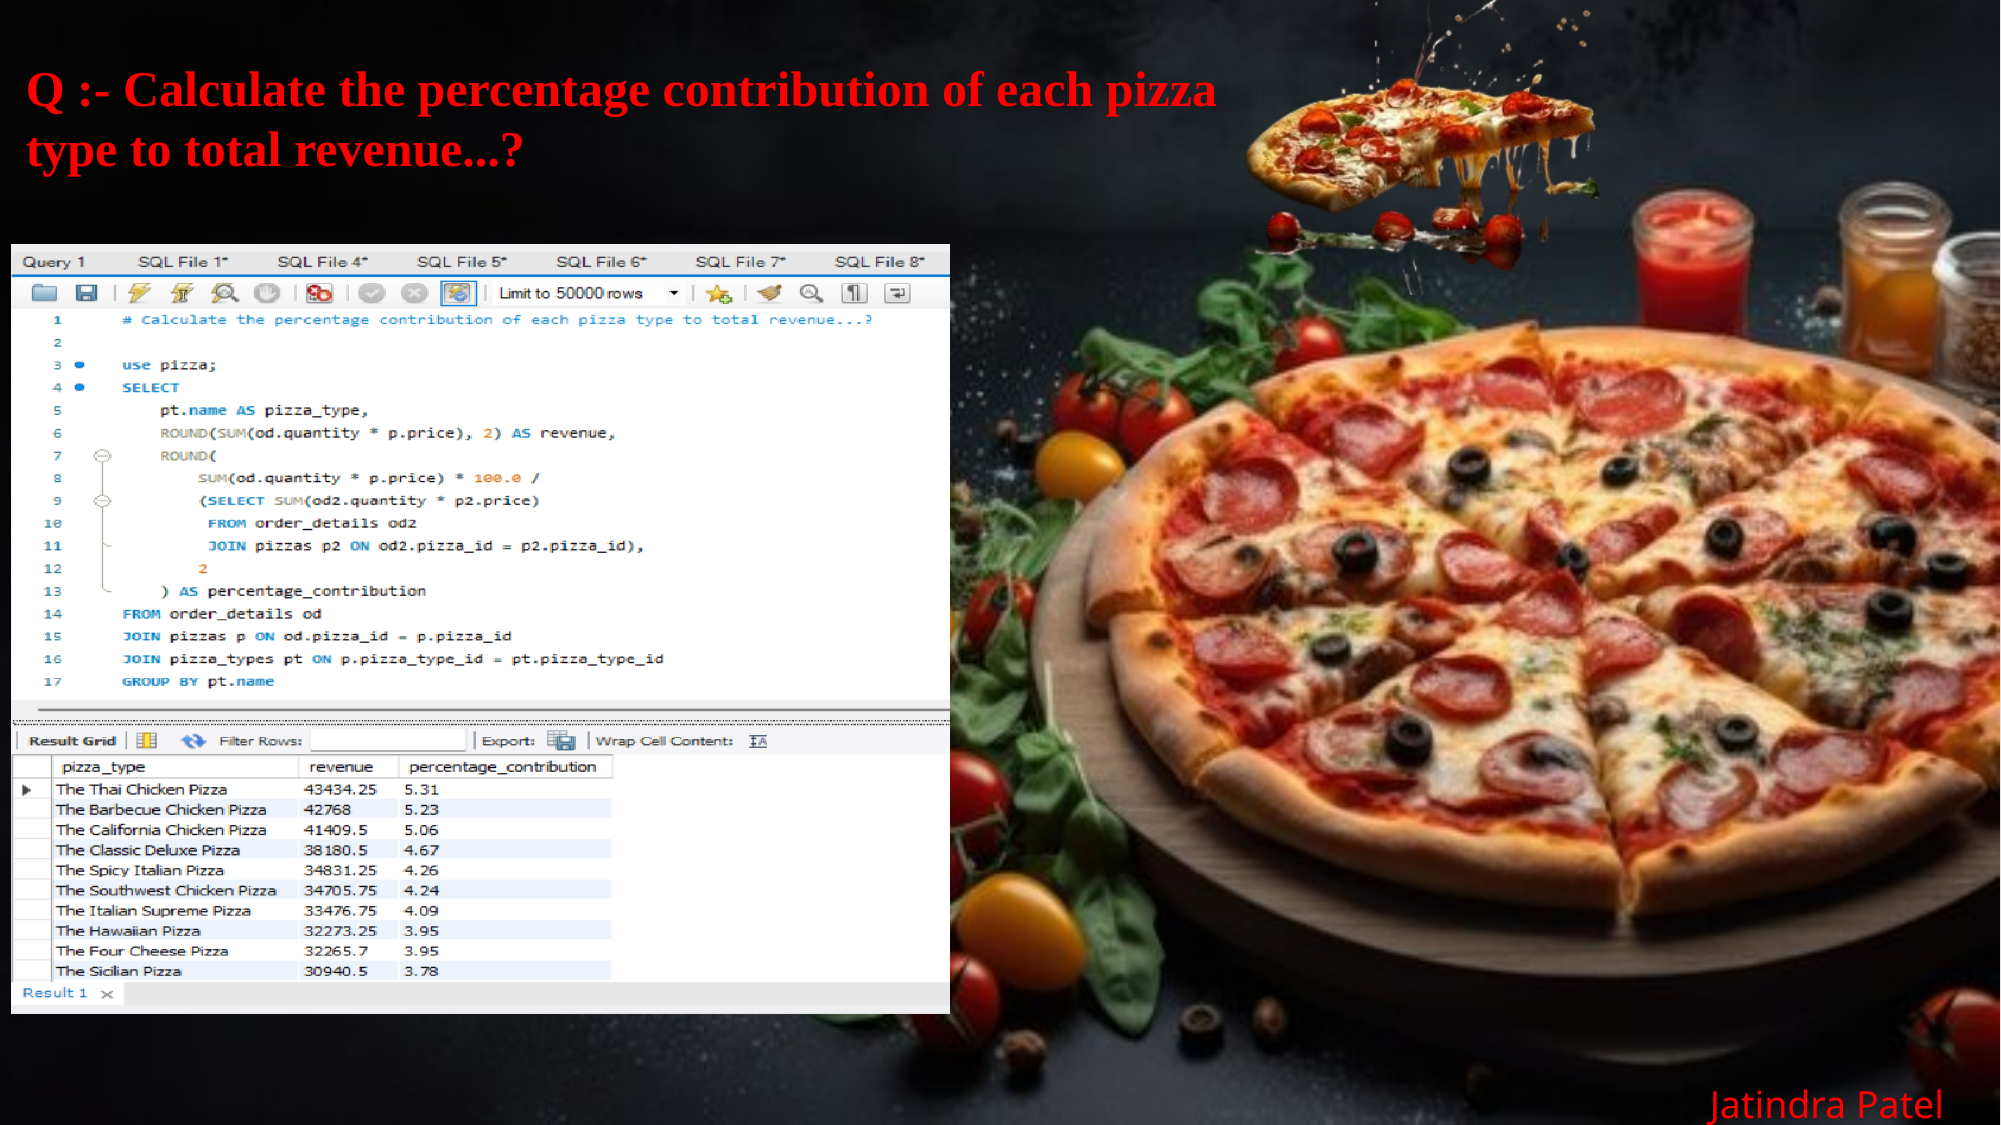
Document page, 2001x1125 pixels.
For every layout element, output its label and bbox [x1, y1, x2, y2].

picture [10, 244, 951, 1015]
text_box [0, 0, 2000, 1125]
